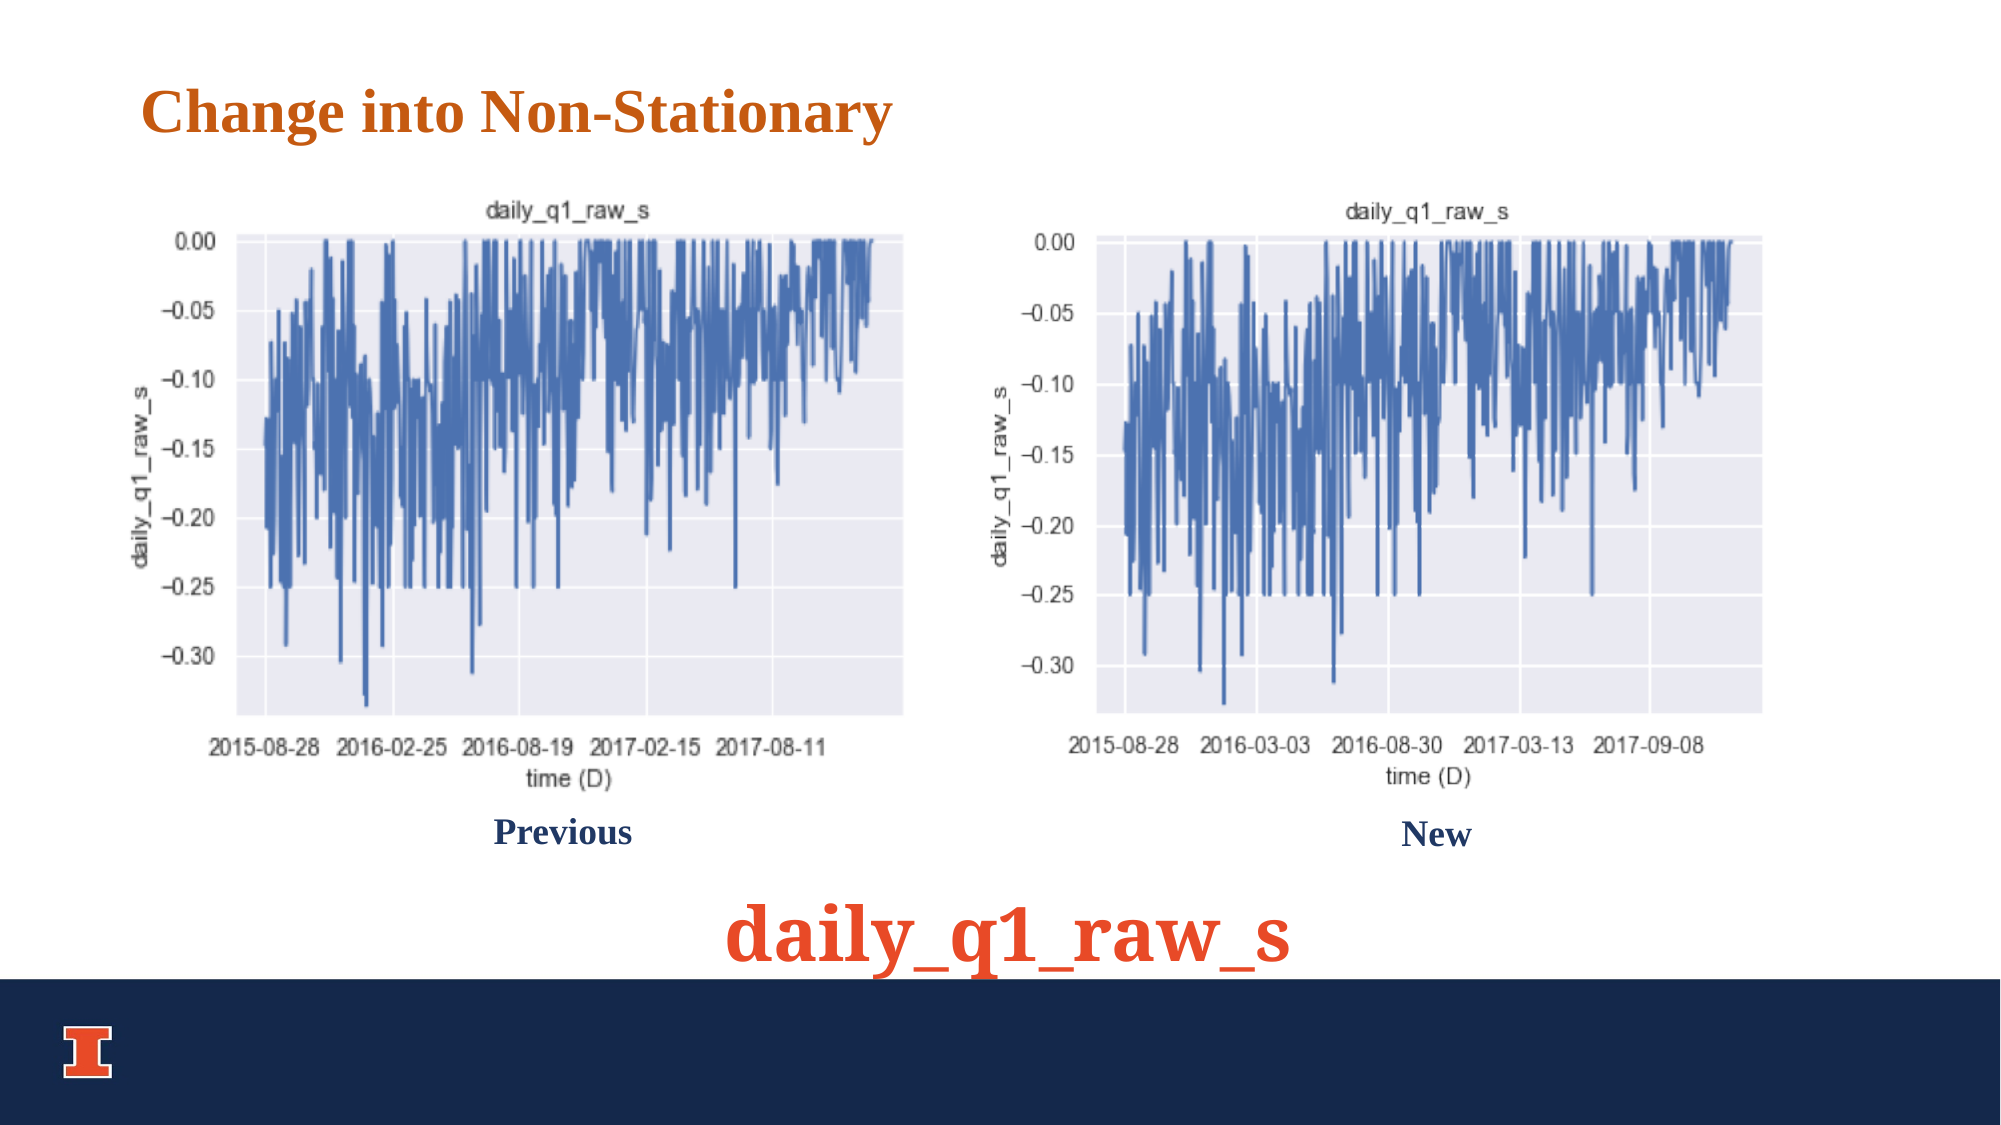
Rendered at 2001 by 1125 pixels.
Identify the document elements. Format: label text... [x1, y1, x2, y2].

picture [0, 0, 2001, 1125]
text_box New [1247, 801, 1627, 861]
text_box Change into Non-Stationary [126, 62, 1732, 153]
text_box daily_q1_raw_s [535, 871, 1482, 996]
text_box Previous [373, 799, 753, 860]
